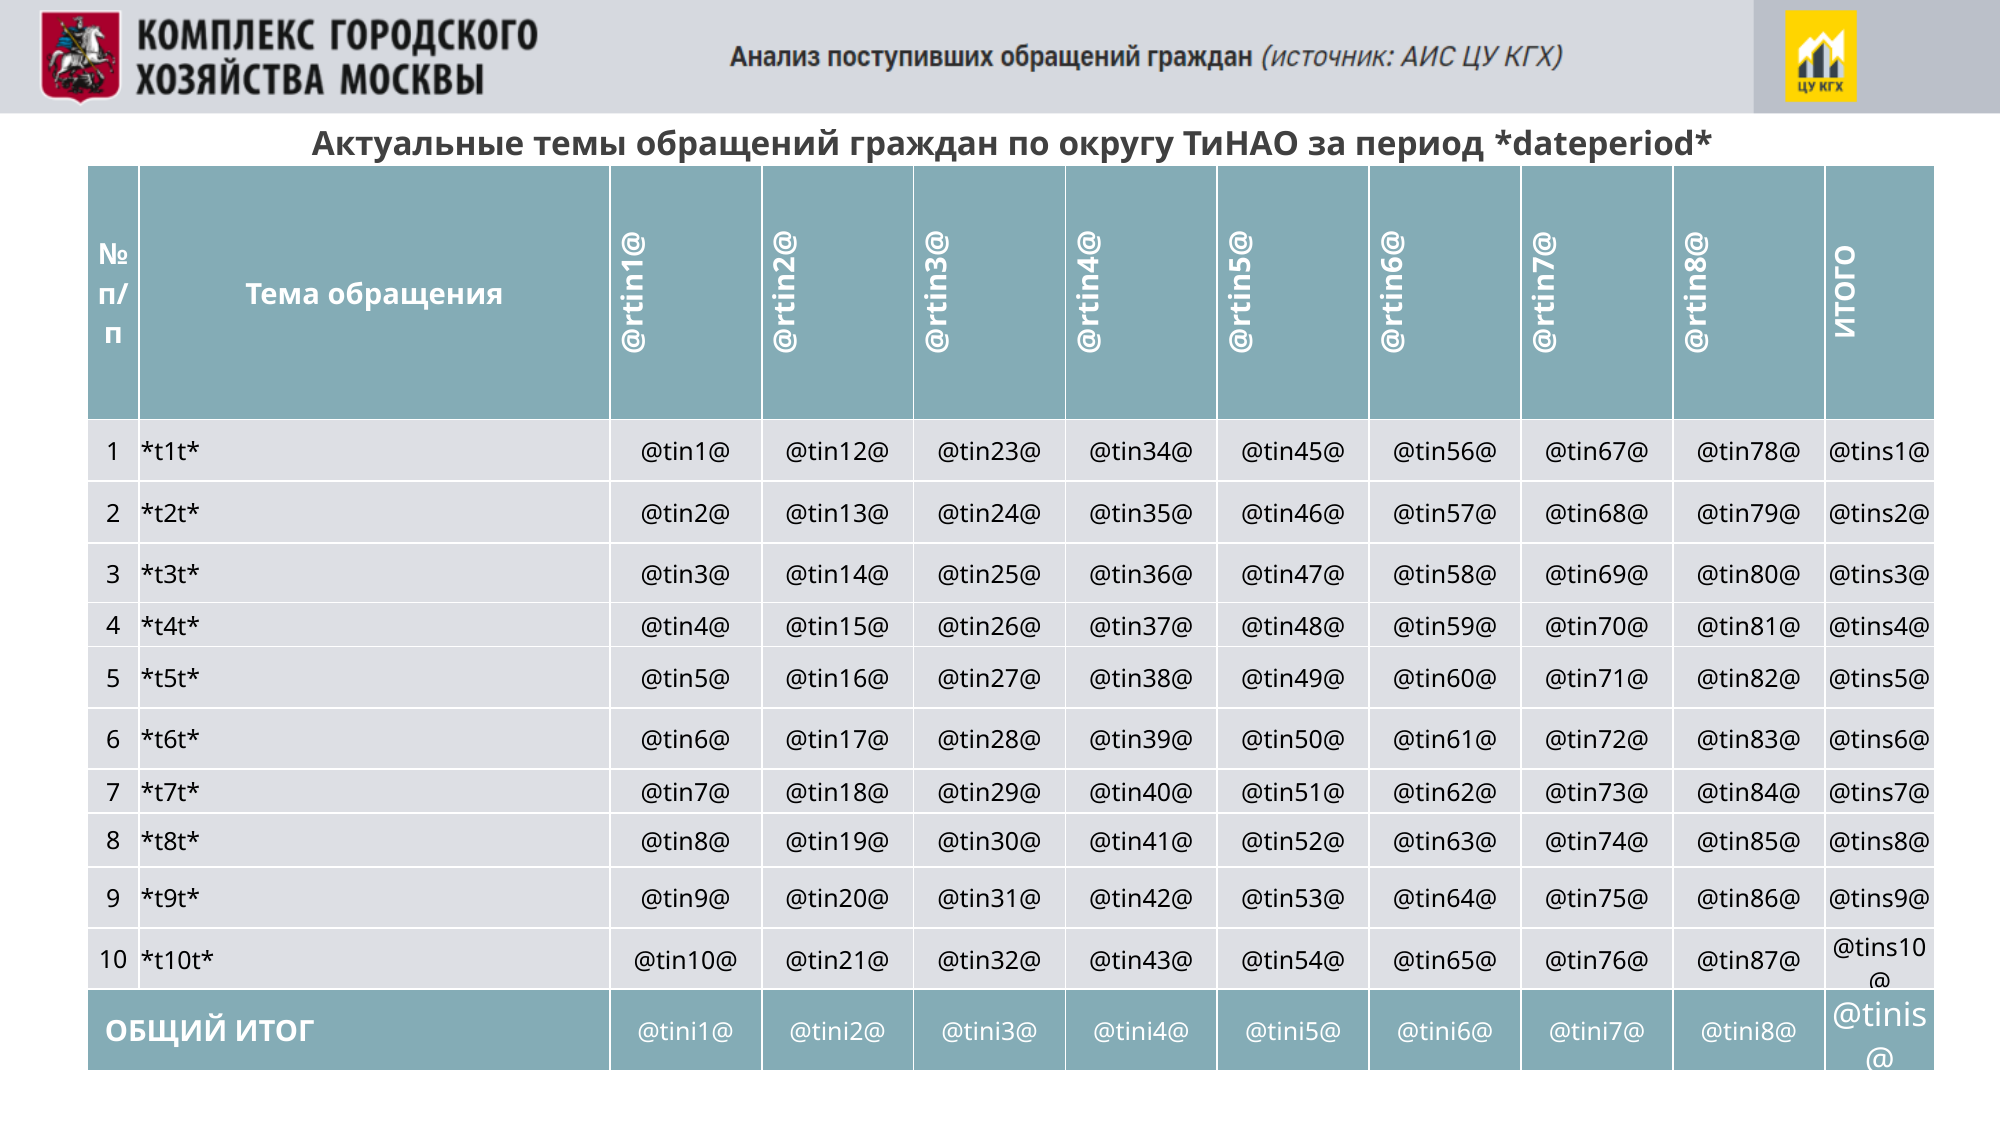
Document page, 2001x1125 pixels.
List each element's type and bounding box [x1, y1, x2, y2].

table_cell [763, 814, 913, 866]
table_cell [763, 770, 913, 812]
table_cell [1522, 482, 1672, 542]
table_cell [914, 709, 1065, 768]
table_cell [611, 603, 761, 646]
table_header [88, 166, 138, 419]
table_cell [1370, 603, 1520, 646]
table_cell [88, 544, 138, 602]
text_box [76, 115, 1963, 170]
table_cell [1218, 990, 1368, 1070]
table_cell [763, 868, 913, 927]
table_cell [611, 868, 761, 927]
table_cell [914, 868, 1065, 927]
table_cell [1826, 929, 1934, 988]
table_cell [1522, 814, 1672, 866]
table_cell [1522, 929, 1672, 988]
table_cell [140, 709, 609, 768]
table_cell [1370, 709, 1520, 768]
table_cell [140, 603, 609, 646]
table_cell [1674, 770, 1824, 812]
table_cell [1370, 482, 1520, 542]
table_cell [140, 770, 609, 812]
table_cell [1066, 420, 1216, 480]
table_cell [88, 770, 138, 812]
table_cell [88, 868, 138, 927]
table_header [1066, 166, 1216, 419]
table_cell [763, 603, 913, 646]
table_cell [1674, 482, 1824, 542]
table_cell [1218, 420, 1368, 480]
table_cell [763, 709, 913, 768]
table_cell [88, 482, 138, 542]
table_cell [611, 990, 761, 1070]
table_cell [1370, 647, 1520, 707]
table_cell [140, 544, 609, 602]
picture [0, 0, 2000, 115]
table_header [1826, 166, 1934, 419]
table_cell [140, 647, 609, 707]
table_cell [1218, 544, 1368, 602]
table_cell [1218, 647, 1368, 707]
table_header [1370, 166, 1520, 419]
table_cell [763, 420, 913, 480]
table_cell [1674, 544, 1824, 602]
table_cell [1370, 420, 1520, 480]
table_cell [88, 647, 138, 707]
table_cell [1674, 814, 1824, 866]
table_cell [1826, 814, 1934, 866]
table_header [1674, 166, 1824, 419]
table_cell [763, 482, 913, 542]
table_cell [1674, 868, 1824, 927]
table_header [611, 166, 761, 419]
table_cell [88, 929, 138, 988]
table_cell [611, 814, 761, 866]
table_cell [1674, 990, 1824, 1070]
table_cell [1370, 990, 1520, 1070]
table_cell [1826, 603, 1934, 646]
table_cell [1066, 990, 1216, 1070]
table_cell [914, 929, 1065, 988]
table_cell [88, 814, 138, 866]
table_cell [1066, 868, 1216, 927]
table_cell [1826, 482, 1934, 542]
table_cell [1826, 770, 1934, 812]
table_header [1522, 166, 1672, 419]
table_cell [914, 544, 1065, 602]
table_header [140, 166, 609, 419]
table_cell [88, 709, 138, 768]
table_cell [1674, 929, 1824, 988]
table_cell [1522, 709, 1672, 768]
table_cell [140, 814, 609, 866]
table_header [1218, 166, 1368, 419]
table_cell [1370, 544, 1520, 602]
table_cell [914, 647, 1065, 707]
table_cell [611, 482, 761, 542]
table_cell [914, 420, 1065, 480]
table_cell [763, 647, 913, 707]
table_cell [611, 420, 761, 480]
table_cell [1066, 647, 1216, 707]
table_cell [1218, 814, 1368, 866]
table_cell [611, 929, 761, 988]
table_cell [1522, 603, 1672, 646]
table_cell [914, 770, 1065, 812]
table_cell [611, 709, 761, 768]
table_cell [1826, 709, 1934, 768]
table_cell [1218, 603, 1368, 646]
table_cell [1370, 929, 1520, 988]
table_cell [611, 647, 761, 707]
table_cell [1218, 868, 1368, 927]
table_cell [1066, 814, 1216, 866]
table_cell [1826, 868, 1934, 927]
table_cell [914, 990, 1065, 1070]
table_cell [1370, 770, 1520, 812]
table_cell [88, 990, 609, 1070]
table_cell [88, 420, 138, 480]
table_cell [1066, 770, 1216, 812]
table_cell [1826, 990, 1934, 1070]
table_cell [1522, 868, 1672, 927]
table_cell [1370, 814, 1520, 866]
table_cell [1218, 482, 1368, 542]
table_cell [1066, 544, 1216, 602]
table_cell [1674, 647, 1824, 707]
table_header [763, 166, 913, 419]
table_cell [1826, 420, 1934, 480]
table_cell [140, 868, 609, 927]
table_cell [1522, 770, 1672, 812]
table_cell [1522, 420, 1672, 480]
table_cell [1674, 420, 1824, 480]
table_cell [914, 814, 1065, 866]
table_cell [1066, 929, 1216, 988]
table_cell [1218, 709, 1368, 768]
table_cell [763, 544, 913, 602]
table_cell [140, 420, 609, 480]
table_cell [1522, 990, 1672, 1070]
table_cell [1674, 709, 1824, 768]
table_cell [1218, 929, 1368, 988]
table_header [914, 166, 1065, 419]
table_cell [914, 603, 1065, 646]
table_cell [1370, 868, 1520, 927]
table_cell [611, 770, 761, 812]
table_cell [1218, 770, 1368, 812]
table_cell [1066, 603, 1216, 646]
table_cell [1066, 709, 1216, 768]
table_cell [140, 929, 609, 988]
table_cell [1826, 544, 1934, 602]
table_cell [1674, 603, 1824, 646]
table_cell [88, 603, 138, 646]
table_cell [1826, 647, 1934, 707]
table_cell [611, 544, 761, 602]
table_cell [914, 482, 1065, 542]
table_cell [763, 990, 913, 1070]
table_cell [763, 929, 913, 988]
table_cell [1522, 647, 1672, 707]
table_cell [1522, 544, 1672, 602]
table_cell [1066, 482, 1216, 542]
table_cell [140, 482, 609, 542]
